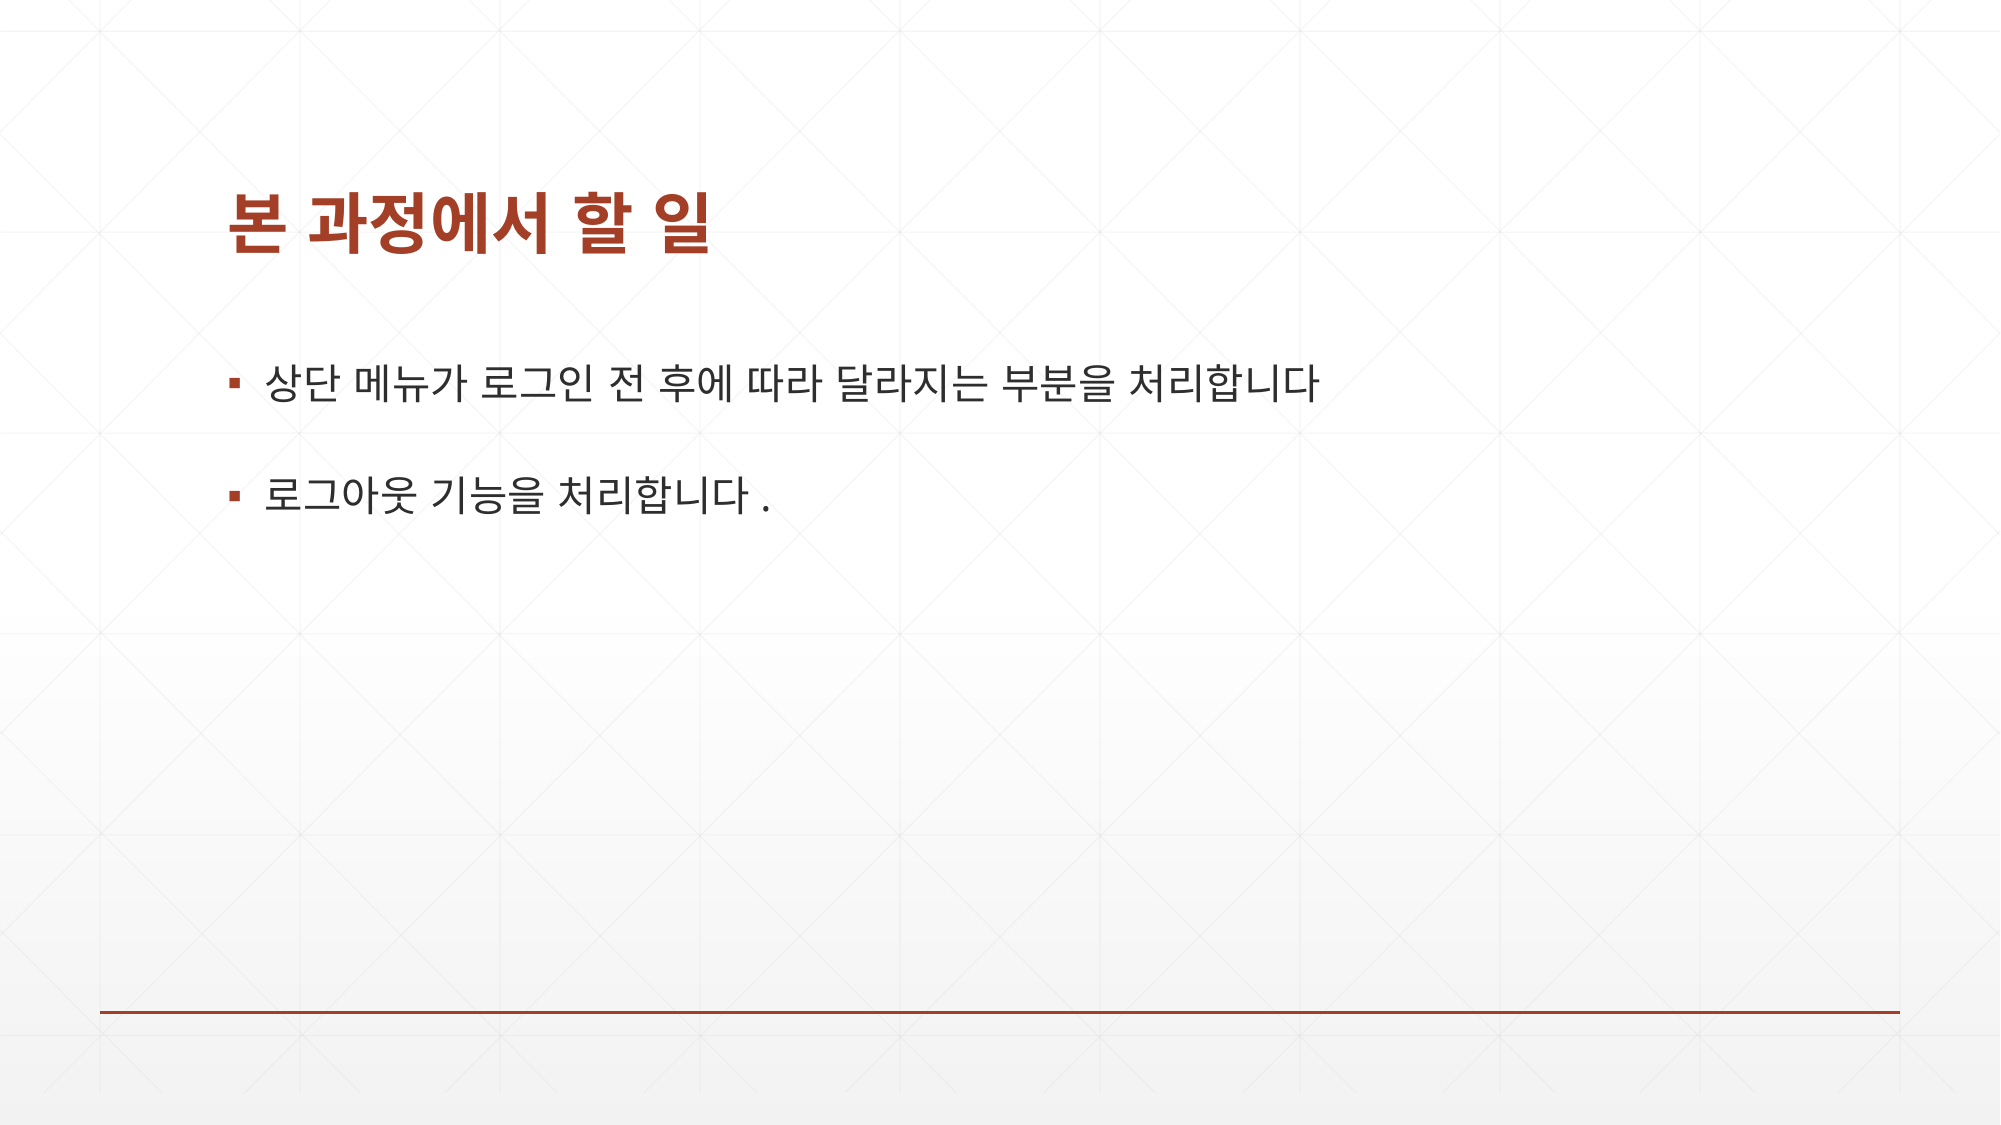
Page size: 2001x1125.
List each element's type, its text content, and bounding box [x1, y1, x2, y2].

title 본 과정에서 할 일 [212, 82, 1788, 271]
list 상단 메뉴가 로그인 전 후에 따라 달라지는 부분을 처리합니다 로그아웃 기능을 처리합니다. [212, 324, 1788, 950]
